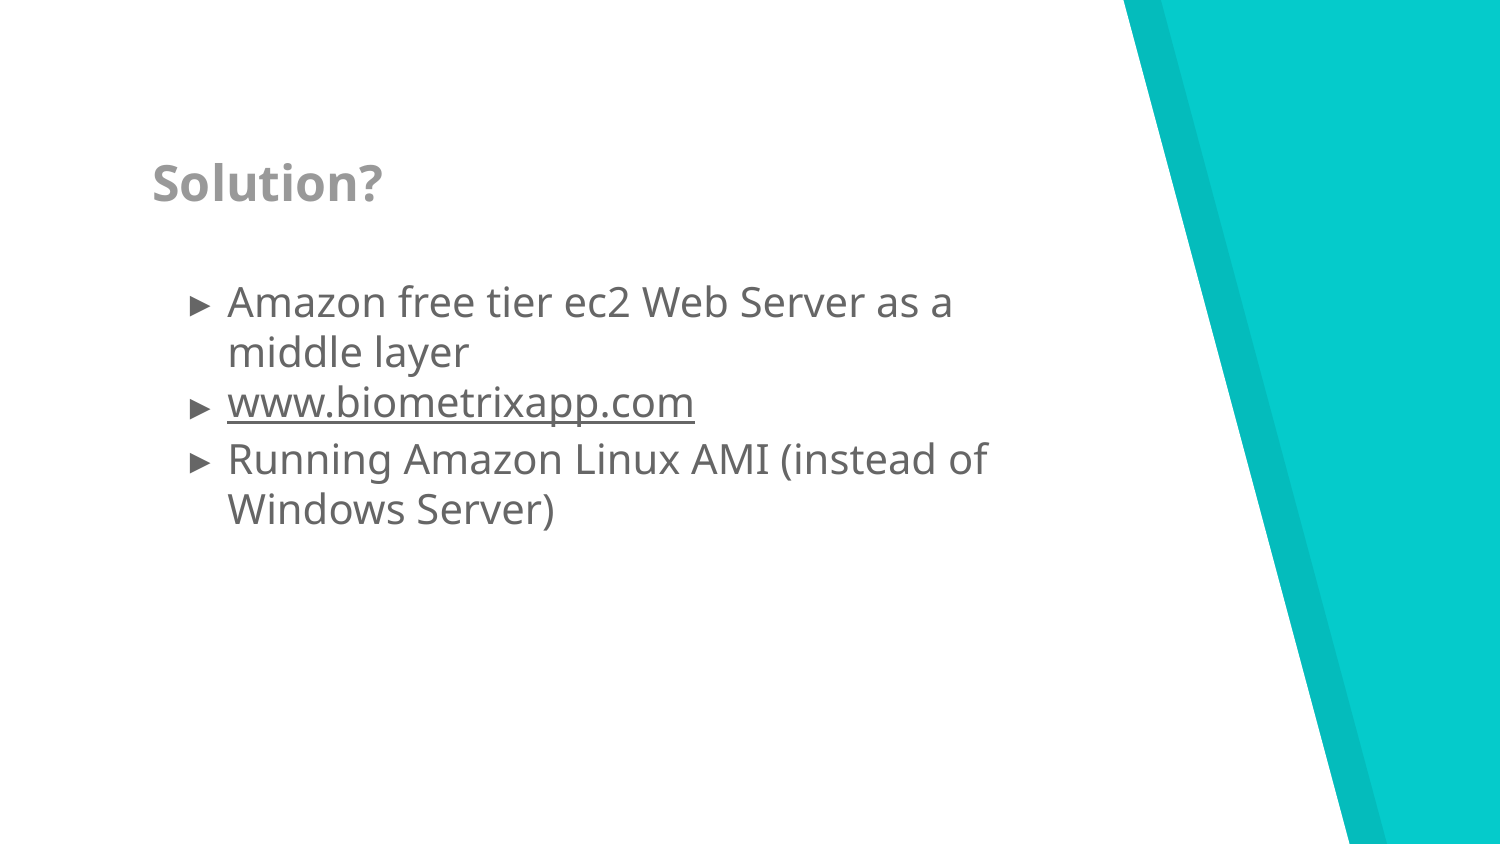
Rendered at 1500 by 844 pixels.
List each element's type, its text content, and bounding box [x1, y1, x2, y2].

title Solution? [137, 146, 1044, 227]
list Amazon free tier ec2 Web Server as a middle layer www.biometrixapp.com Running Amazon Linux AMI (instead of Windows Server) [137, 260, 1044, 631]
